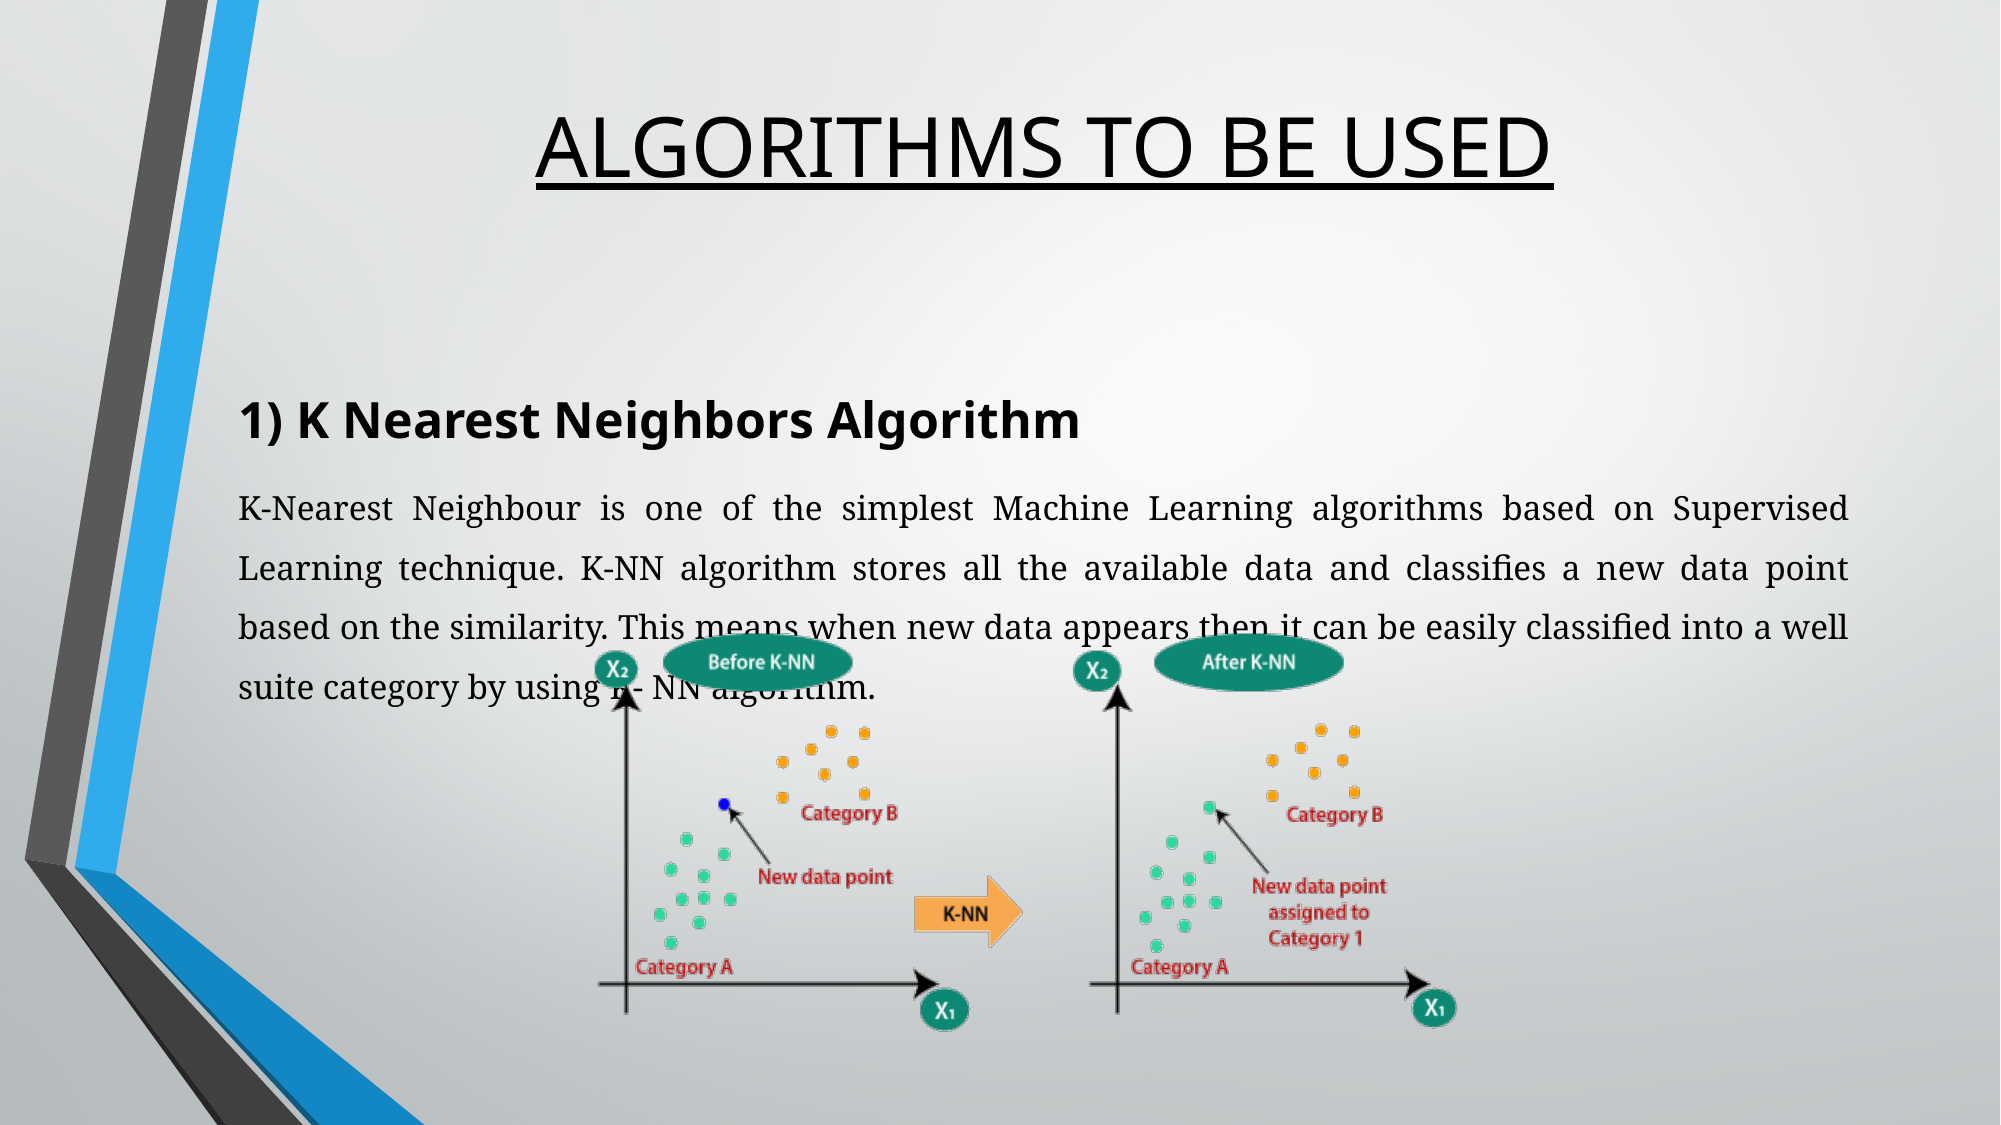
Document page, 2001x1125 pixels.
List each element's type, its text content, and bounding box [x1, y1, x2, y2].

list 1) K Nearest Neighbors Algorithm K-Nearest Neighbour is one of the simplest Machine Learning algorithms based on Supervised Learning technique. K-NN algorithm stores all the available data and classifies a new data point based on the similarity. This means when new data appears then it can be easily classified into a well suite category by using K- NN algorithm. [223, 313, 1867, 1125]
title ALGORITHMS TO BE USED [223, 0, 1867, 288]
picture [588, 588, 1460, 1055]
